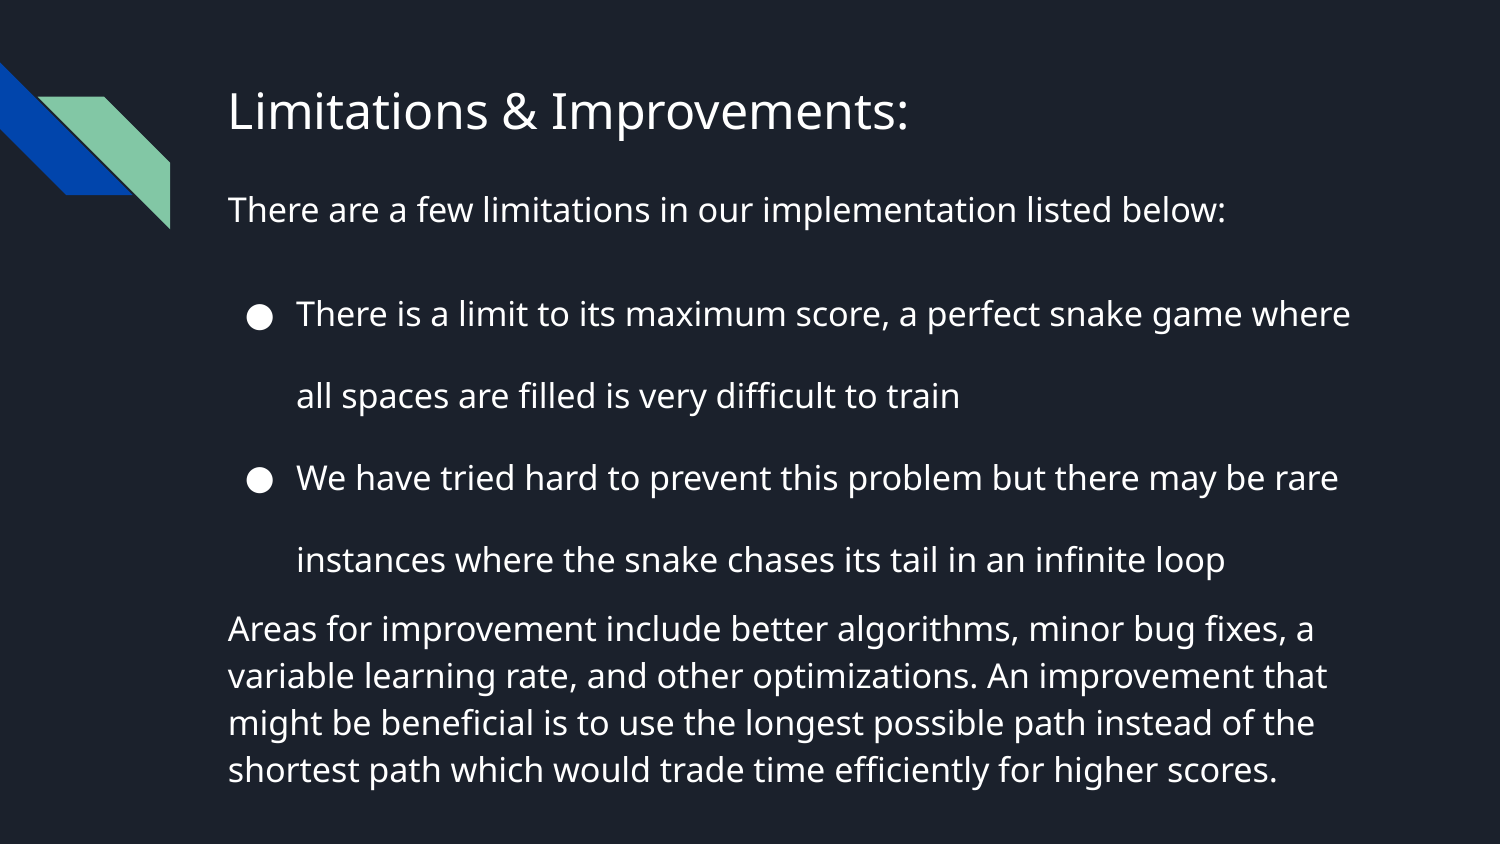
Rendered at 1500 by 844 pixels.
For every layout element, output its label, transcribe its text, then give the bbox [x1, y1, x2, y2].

list There are a few limitations in our implementation listed below: There is a limit to its maximum score, a perfect snake game where all spaces are filled is very difficult to train We have tried hard to prevent this problem but there may be rare instances where the snake chases its tail in an infinite loop Areas for improvement include better algorithms, minor bug fixes, a variable learning rate, and other optimizations. An improvement that might be beneficial is to use the longest possible path instead of the shortest path which would trade time efficiently for higher scores. [212, 167, 1368, 813]
title Limitations & Improvements: [212, 64, 1368, 167]
